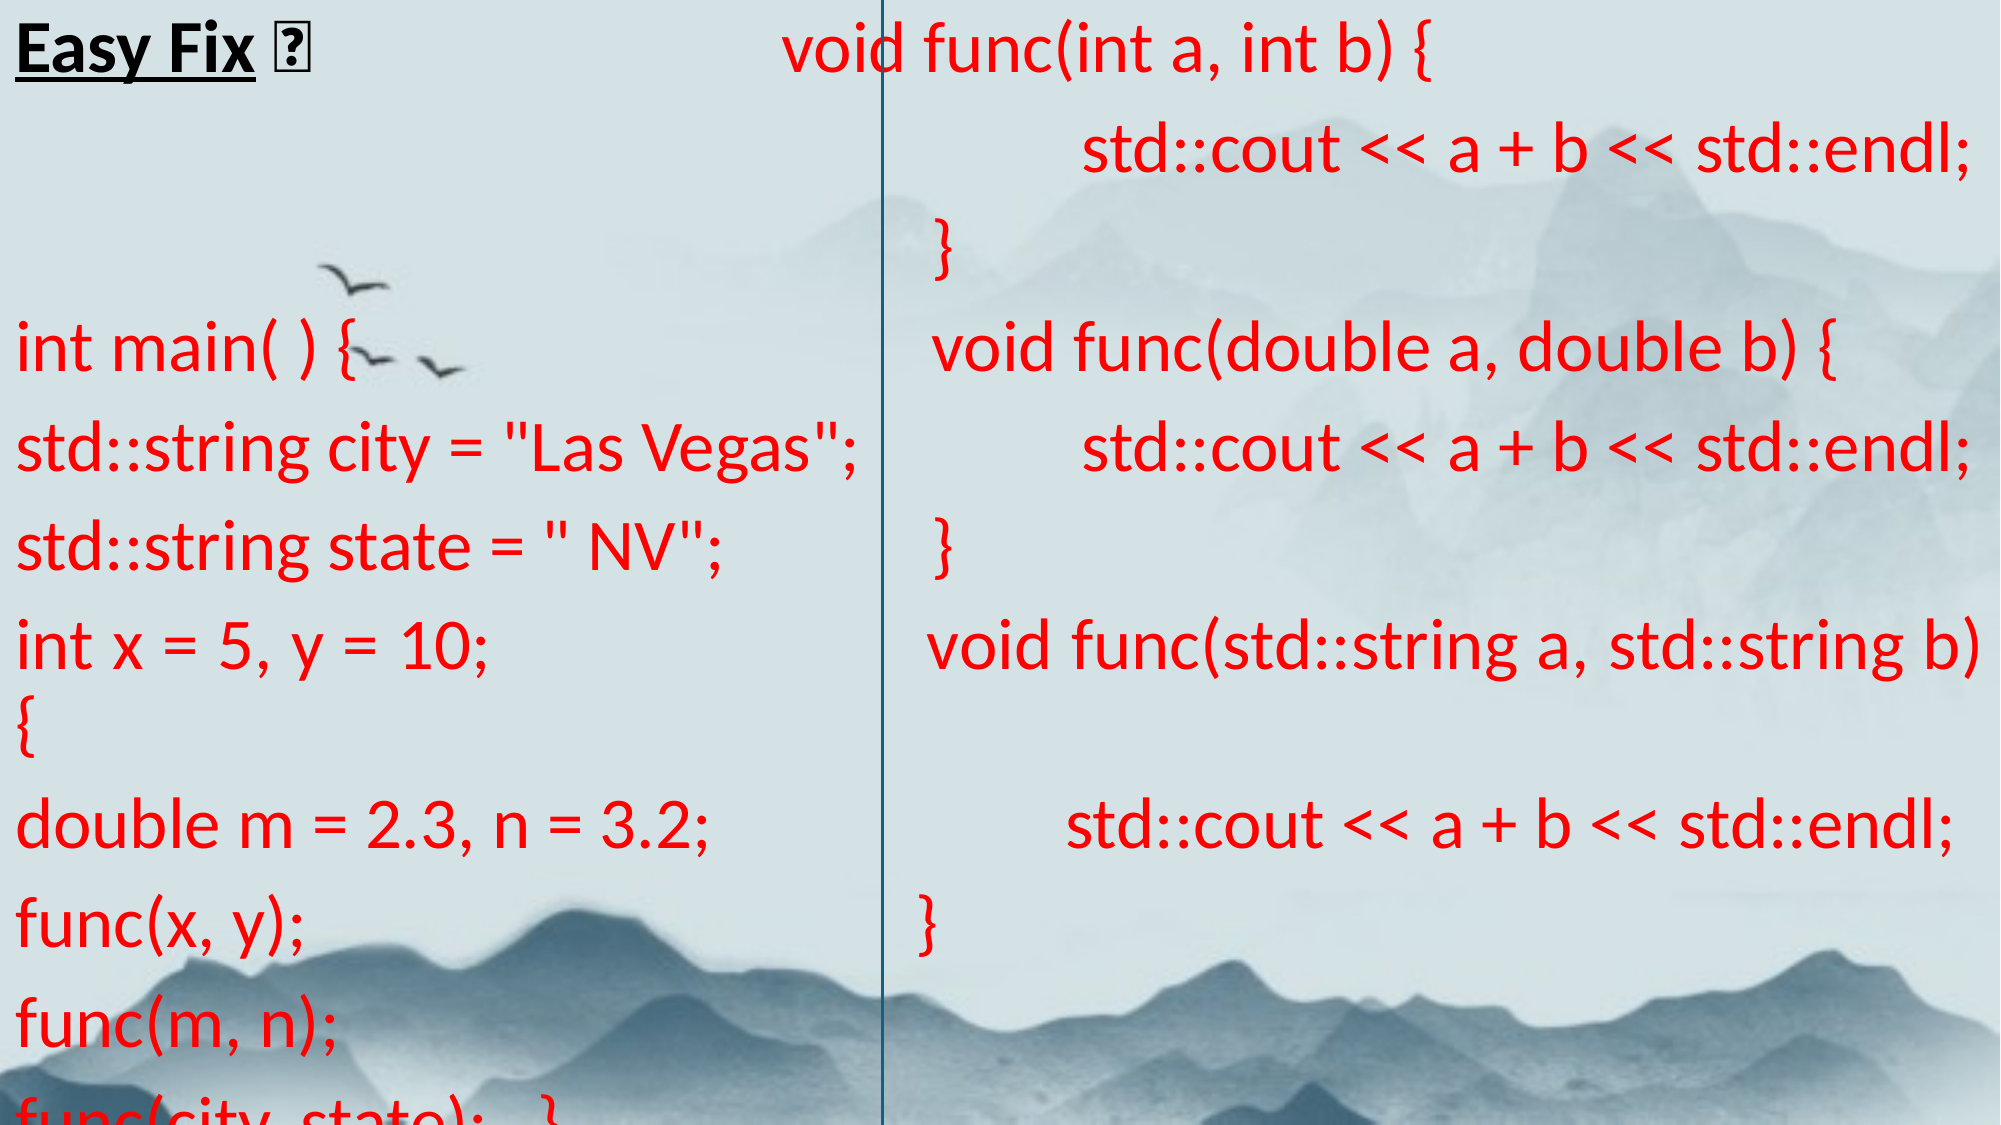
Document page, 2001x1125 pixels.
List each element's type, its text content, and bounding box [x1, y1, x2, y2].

list Easy Fix ✅ void func(int a, int b) { std::cout << a + b << std::endl; } int main( ) { void func(double a, double b) { std::string city = "Las Vegas"; std::cout << a + b << std::endl; std::string state = " NV"; } int x = 5, y = 10; void func(std::string a, std::string b) { double m = 2.3, n = 3.2; std::cout << a + b << std::endl; func(x, y); } func(m, n); func(city, state); } [884, 0, 2000, 1125]
list Easy Fix ✅ void func(int a, int b) { std::cout << a + b << std::endl; } int main( ) { void func(double a, double b) { std::string city = "Las Vegas"; std::cout << a + b << std::endl; std::string state = " NV"; } int x = 5, y = 10; void func(std::string a, std::string b) { double m = 2.3, n = 3.2; std::cout << a + b << std::endl; func(x, y); } func(m, n); func(city, state); } [0, 0, 881, 1125]
